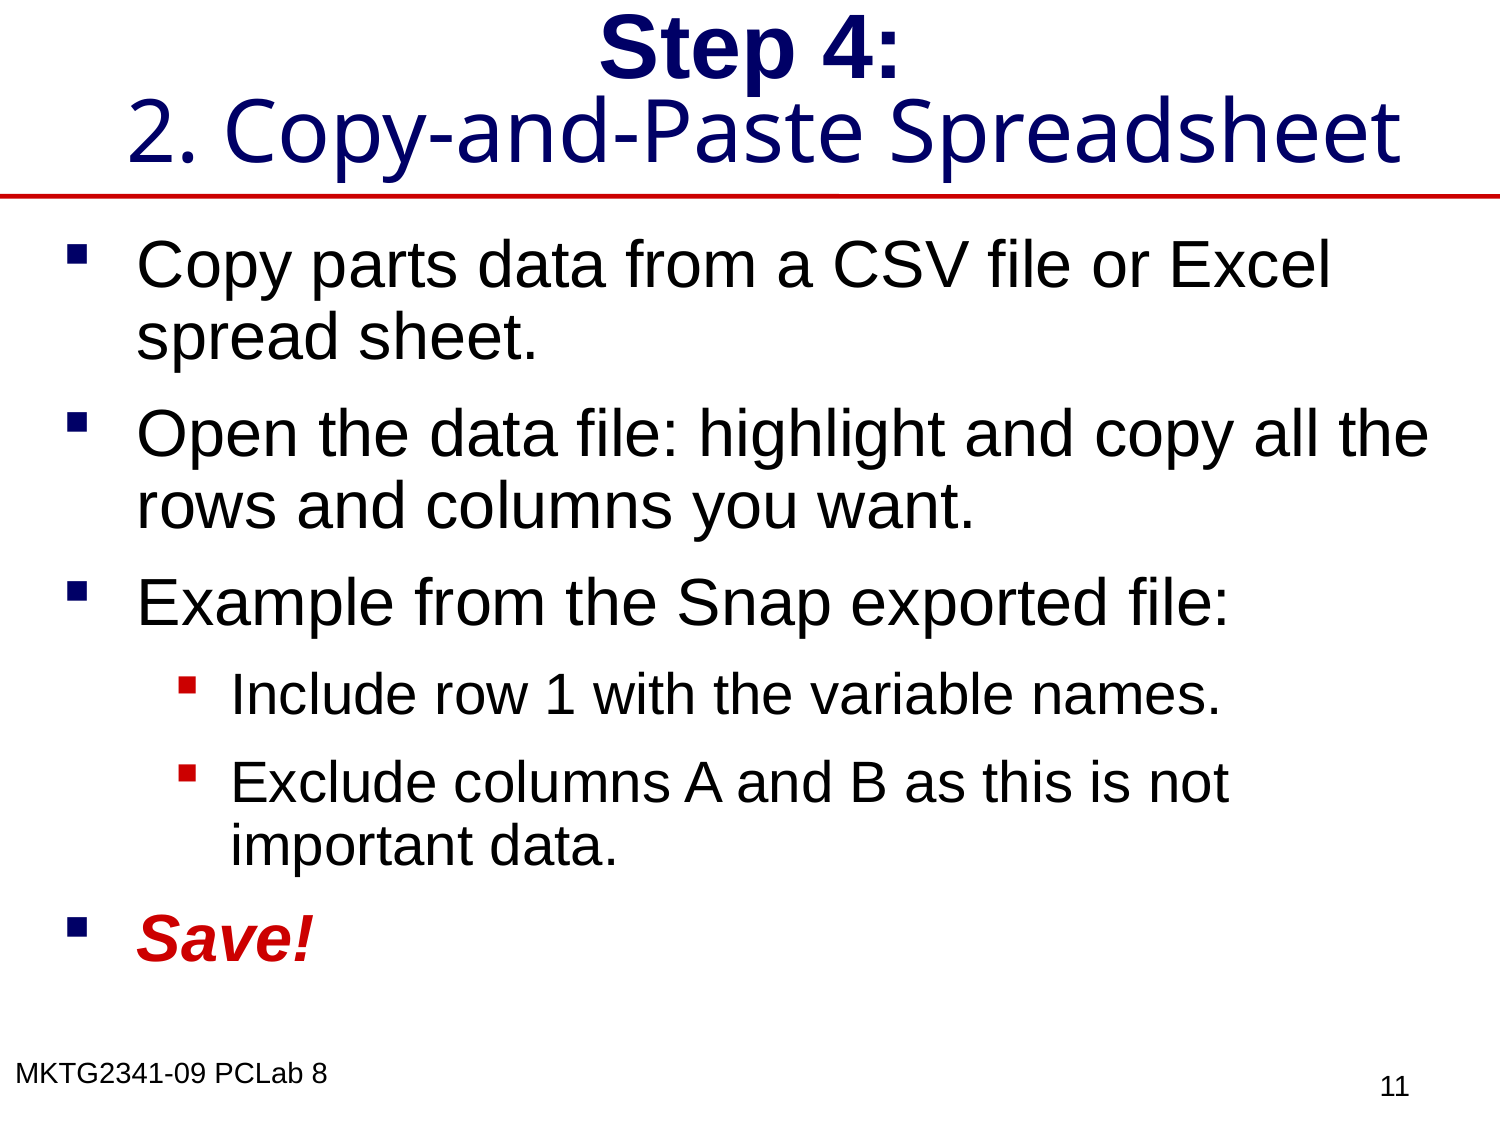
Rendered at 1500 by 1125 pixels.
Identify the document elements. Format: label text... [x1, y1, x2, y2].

slide_number 11 [1074, 1024, 1426, 1103]
title Step 4: 2. Copy-and-Paste Spreadsheet [29, 0, 1500, 188]
list Copy parts data from a CSV file or Excel spread sheet. Open the data file: highlight and copy all the rows and columns you want. Example from the Snap exported file: Include row 1 with the variable names. Exclude columns A and B as this is not important data. Save! [46, 222, 1500, 1006]
slide_number MKTG2341-09 PCLab 8 [0, 1046, 380, 1125]
